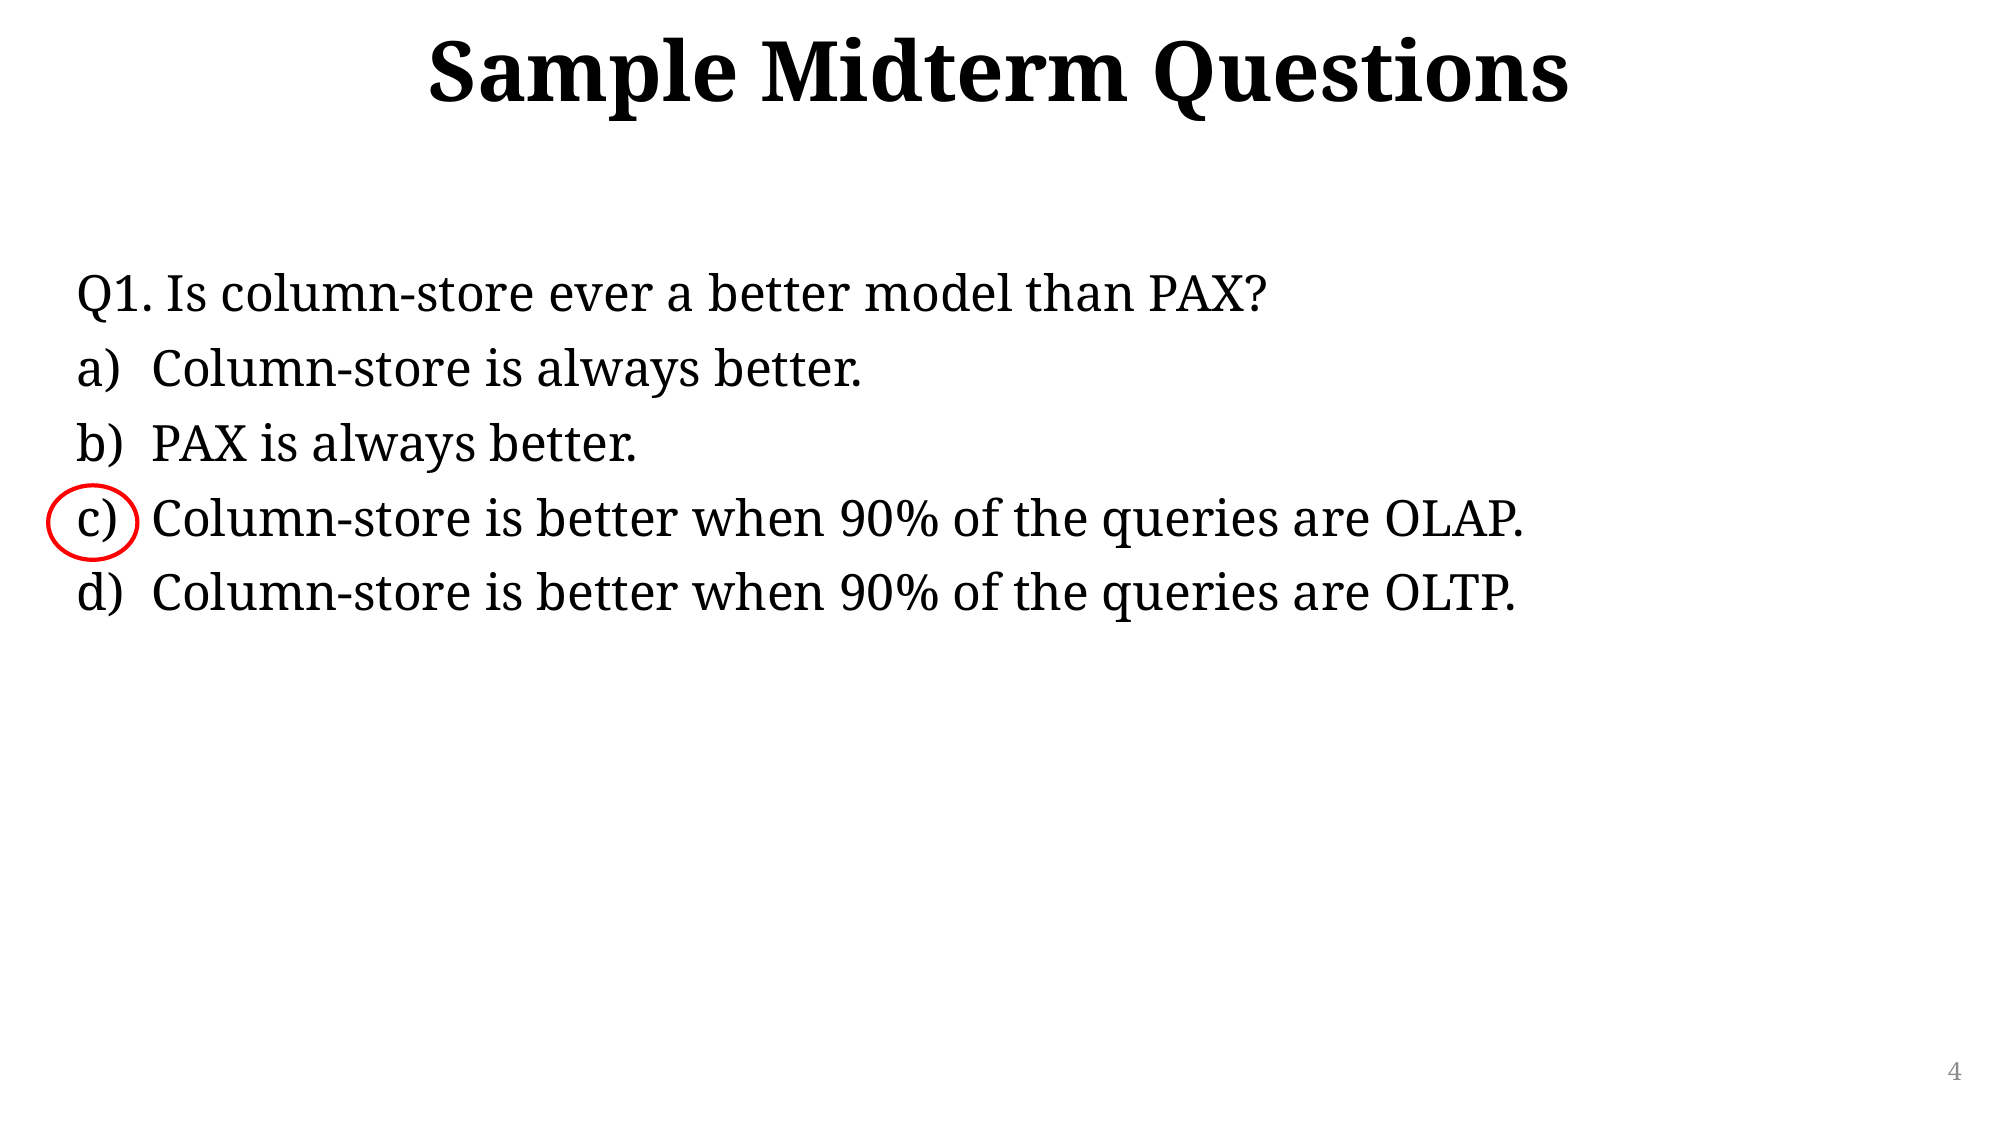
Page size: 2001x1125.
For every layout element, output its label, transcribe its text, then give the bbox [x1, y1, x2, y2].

title Sample Midterm Questions [137, 0, 1863, 149]
list Q1. Is column-store ever a better model than PAX? Column-store is always better. PAX is always better. Column-store is better when 90% of the queries are OLAP. Column-store is better when 90% of the queries are OLTP. [61, 260, 2000, 981]
slide_number 4 [1526, 1042, 1977, 1103]
text_box [47, 484, 139, 561]
